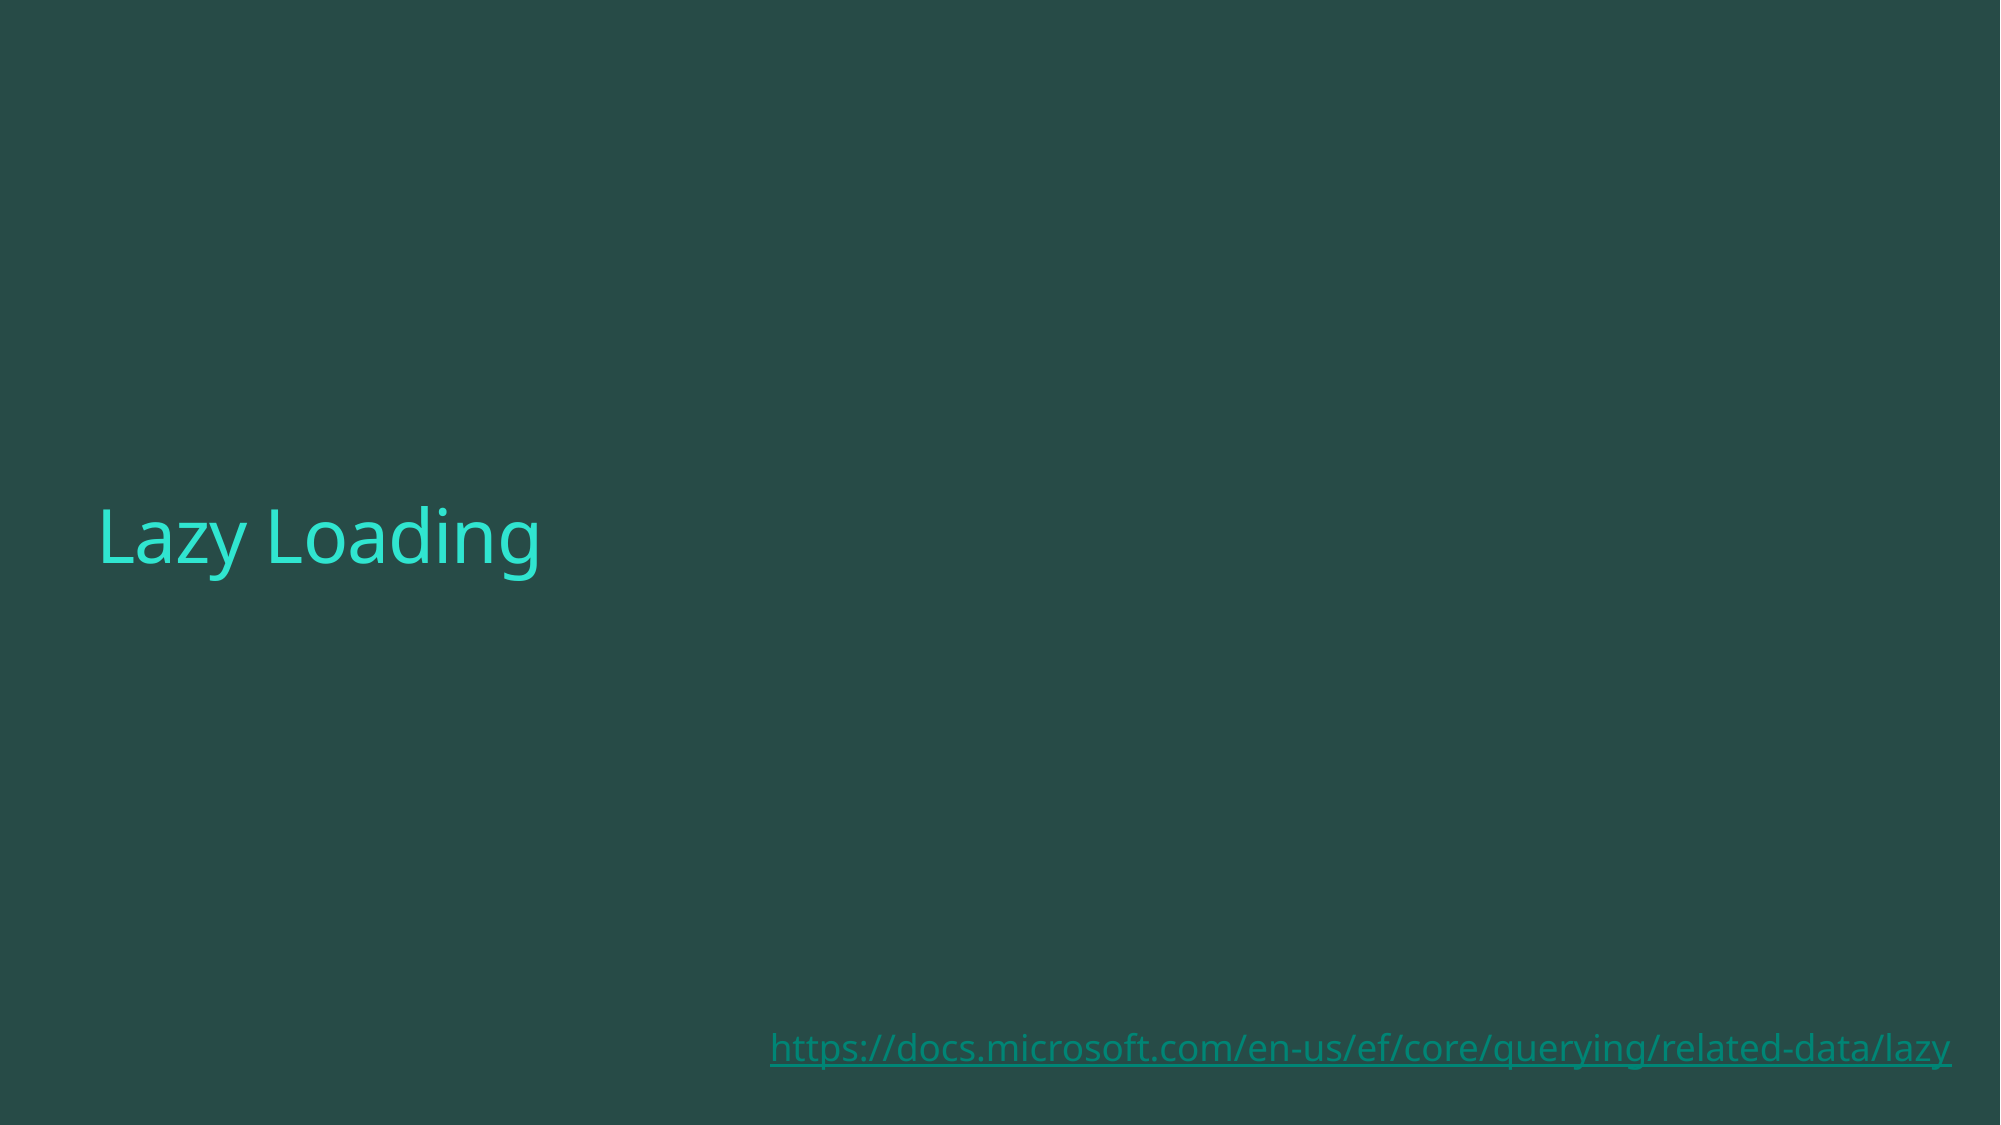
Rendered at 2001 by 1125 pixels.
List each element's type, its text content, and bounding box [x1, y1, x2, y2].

text_box https://docs.microsoft.com/en-us/ef/core/querying/related-data/lazy [700, 1017, 1967, 1082]
title Lazy Loading [96, 498, 1596, 580]
